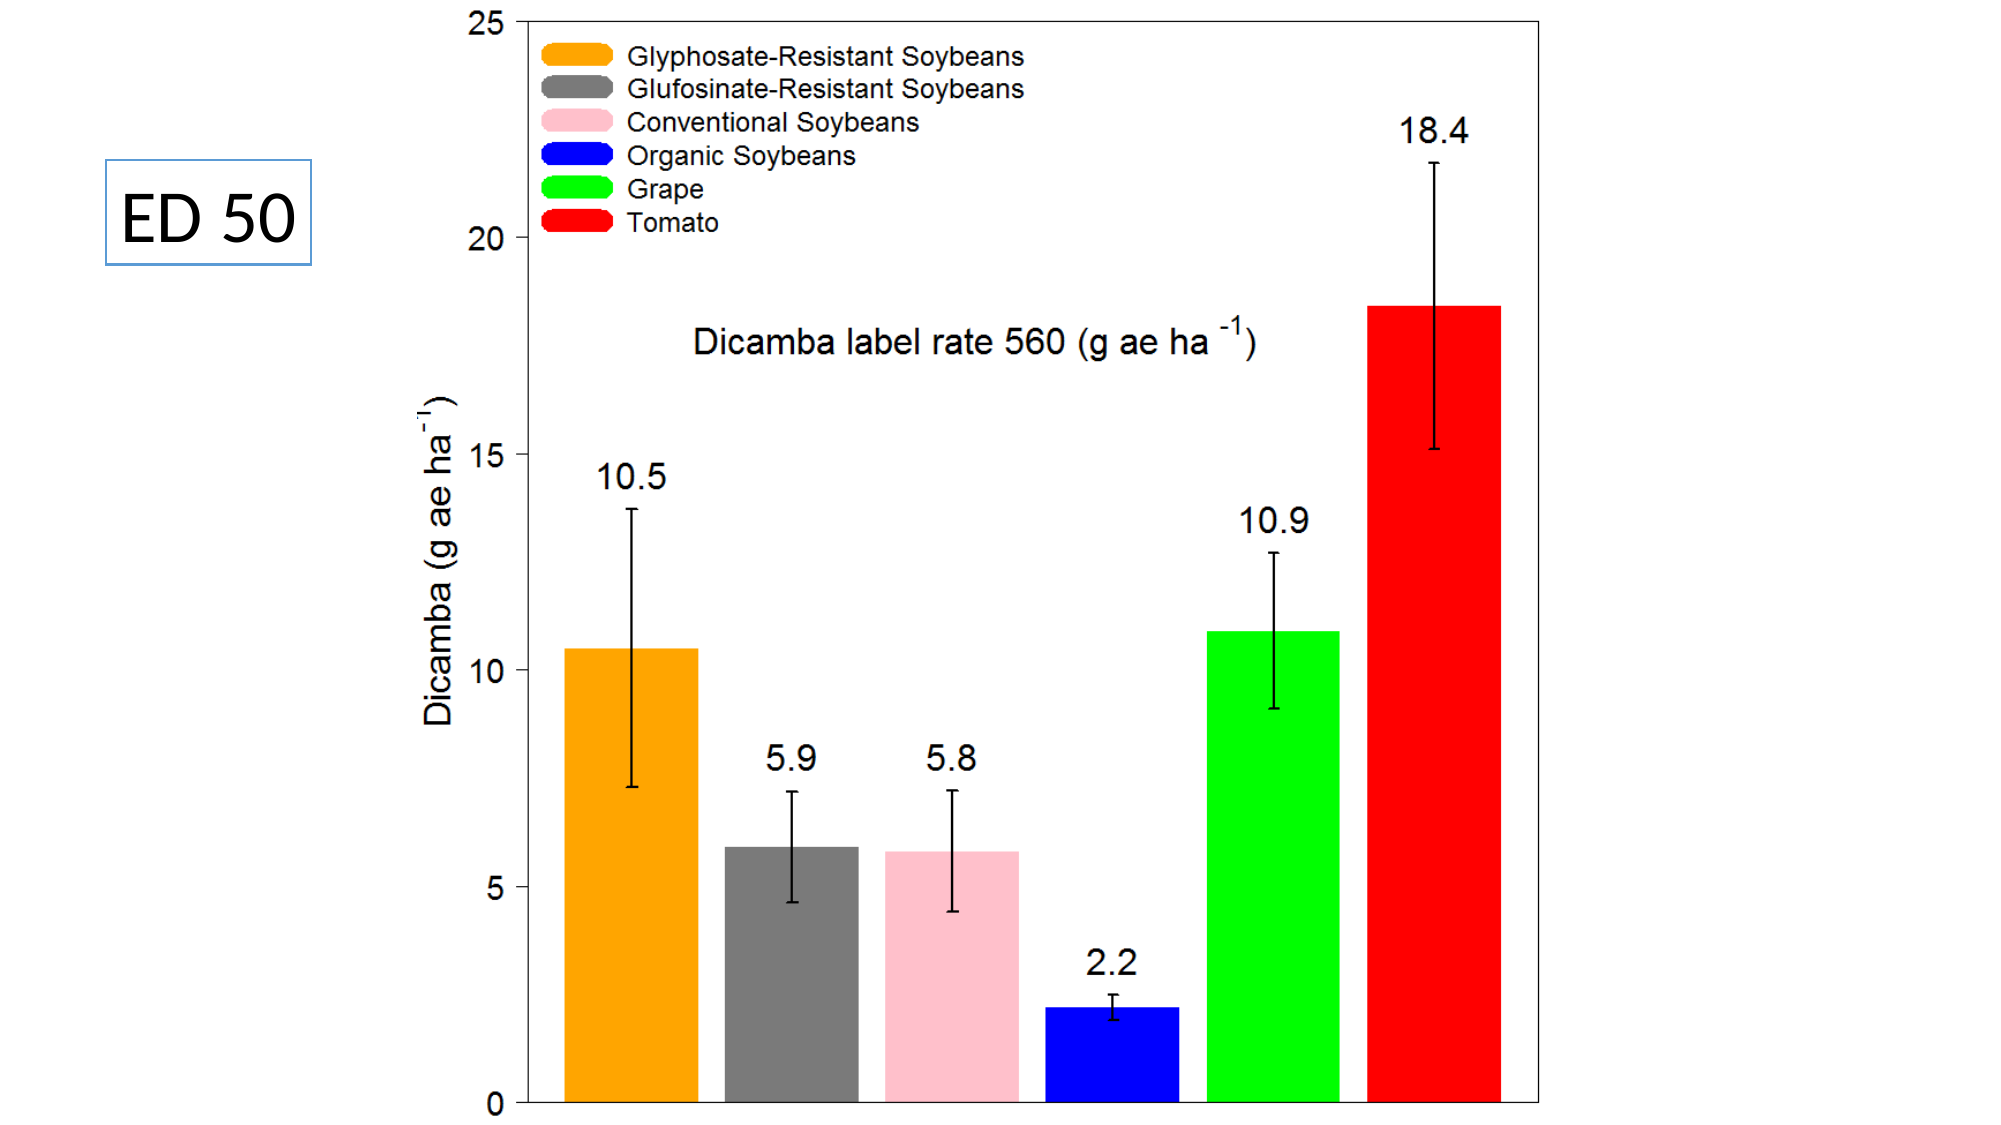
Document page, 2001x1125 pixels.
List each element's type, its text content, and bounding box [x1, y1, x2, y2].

picture [417, 0, 1583, 1125]
text_box ED 50 [105, 159, 312, 266]
